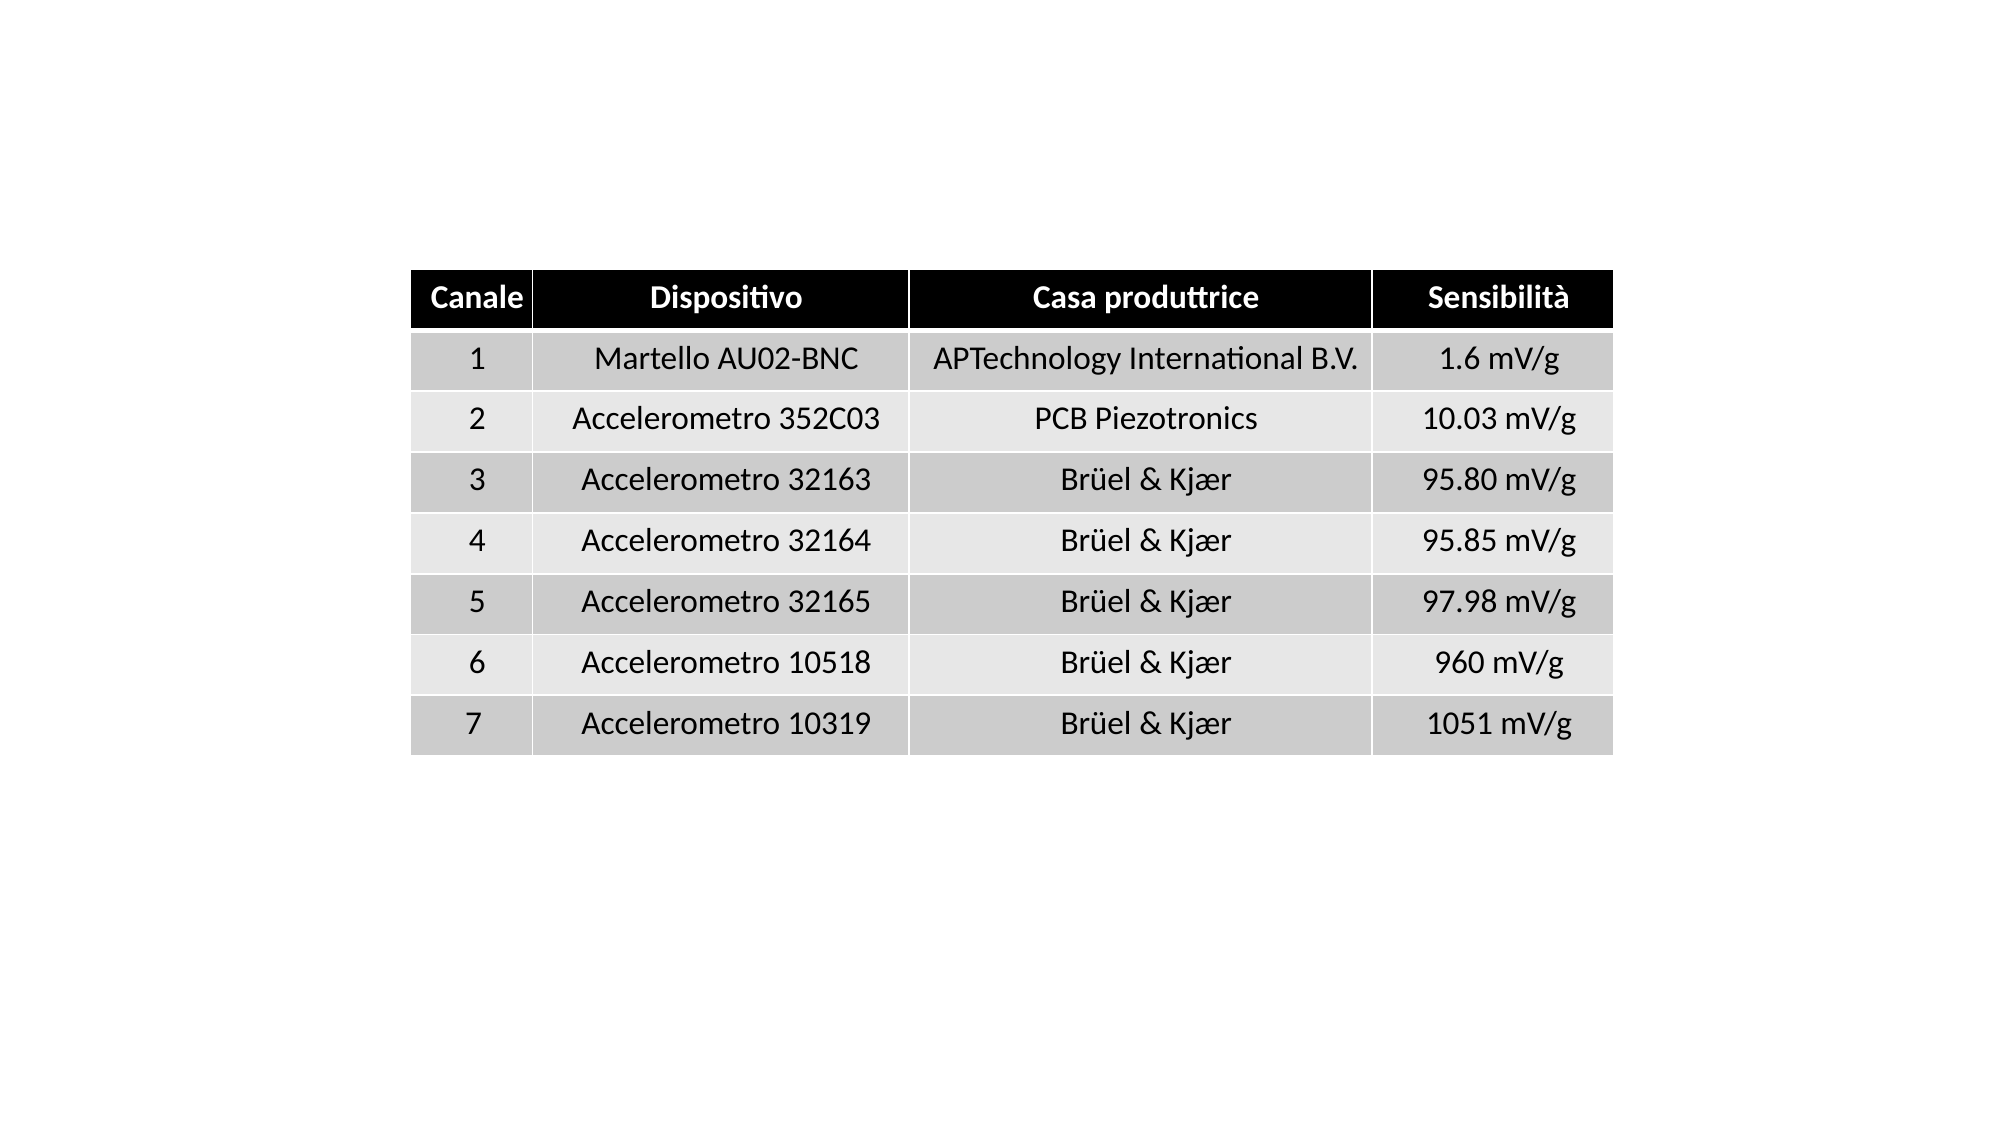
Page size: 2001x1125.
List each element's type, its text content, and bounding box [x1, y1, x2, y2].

table_cell Accelerometro 32164 [533, 514, 908, 573]
table_cell 2 [411, 392, 532, 451]
table_cell 95.80 mV/g [1373, 453, 1613, 512]
table_cell 1.6 mV/g [1373, 333, 1613, 390]
table_cell 5 [411, 575, 532, 634]
table_cell PCB Piezotronics [910, 392, 1371, 451]
table_cell Accelerometro 352C03 [533, 392, 908, 451]
table_cell Brüel & Kjær [910, 514, 1371, 573]
table_cell 1 [411, 333, 532, 390]
table_cell 3 [411, 453, 532, 512]
table_cell Brüel & Kjær [910, 453, 1371, 512]
table_cell Brüel & Kjær [910, 575, 1371, 634]
table_header Sensibilità [1373, 270, 1613, 328]
table_cell 7 [411, 696, 532, 755]
table_cell Accelerometro 32163 [533, 453, 908, 512]
table_header Casa produttrice [910, 270, 1371, 328]
table_cell 960 mV/g [1373, 635, 1613, 694]
table_cell 95.85 mV/g [1373, 514, 1613, 573]
table_cell Accelerometro 10518 [533, 635, 908, 694]
table_header Dispositivo [533, 270, 908, 328]
table_header Canale [411, 270, 532, 328]
table_cell Brüel & Kjær [910, 696, 1371, 755]
table_cell 4 [411, 514, 532, 573]
table_cell 97.98 mV/g [1373, 575, 1613, 634]
table_cell APTechnology International B.V. [910, 333, 1371, 390]
table_cell Accelerometro 10319 [533, 696, 908, 755]
table_cell Accelerometro 32165 [533, 575, 908, 634]
table_cell 10.03 mV/g [1373, 392, 1613, 451]
table_cell Martello AU02-BNC [533, 333, 908, 390]
table_cell Brüel & Kjær [910, 635, 1371, 694]
table_cell 1051 mV/g [1373, 696, 1613, 755]
table_cell 6 [411, 635, 532, 694]
